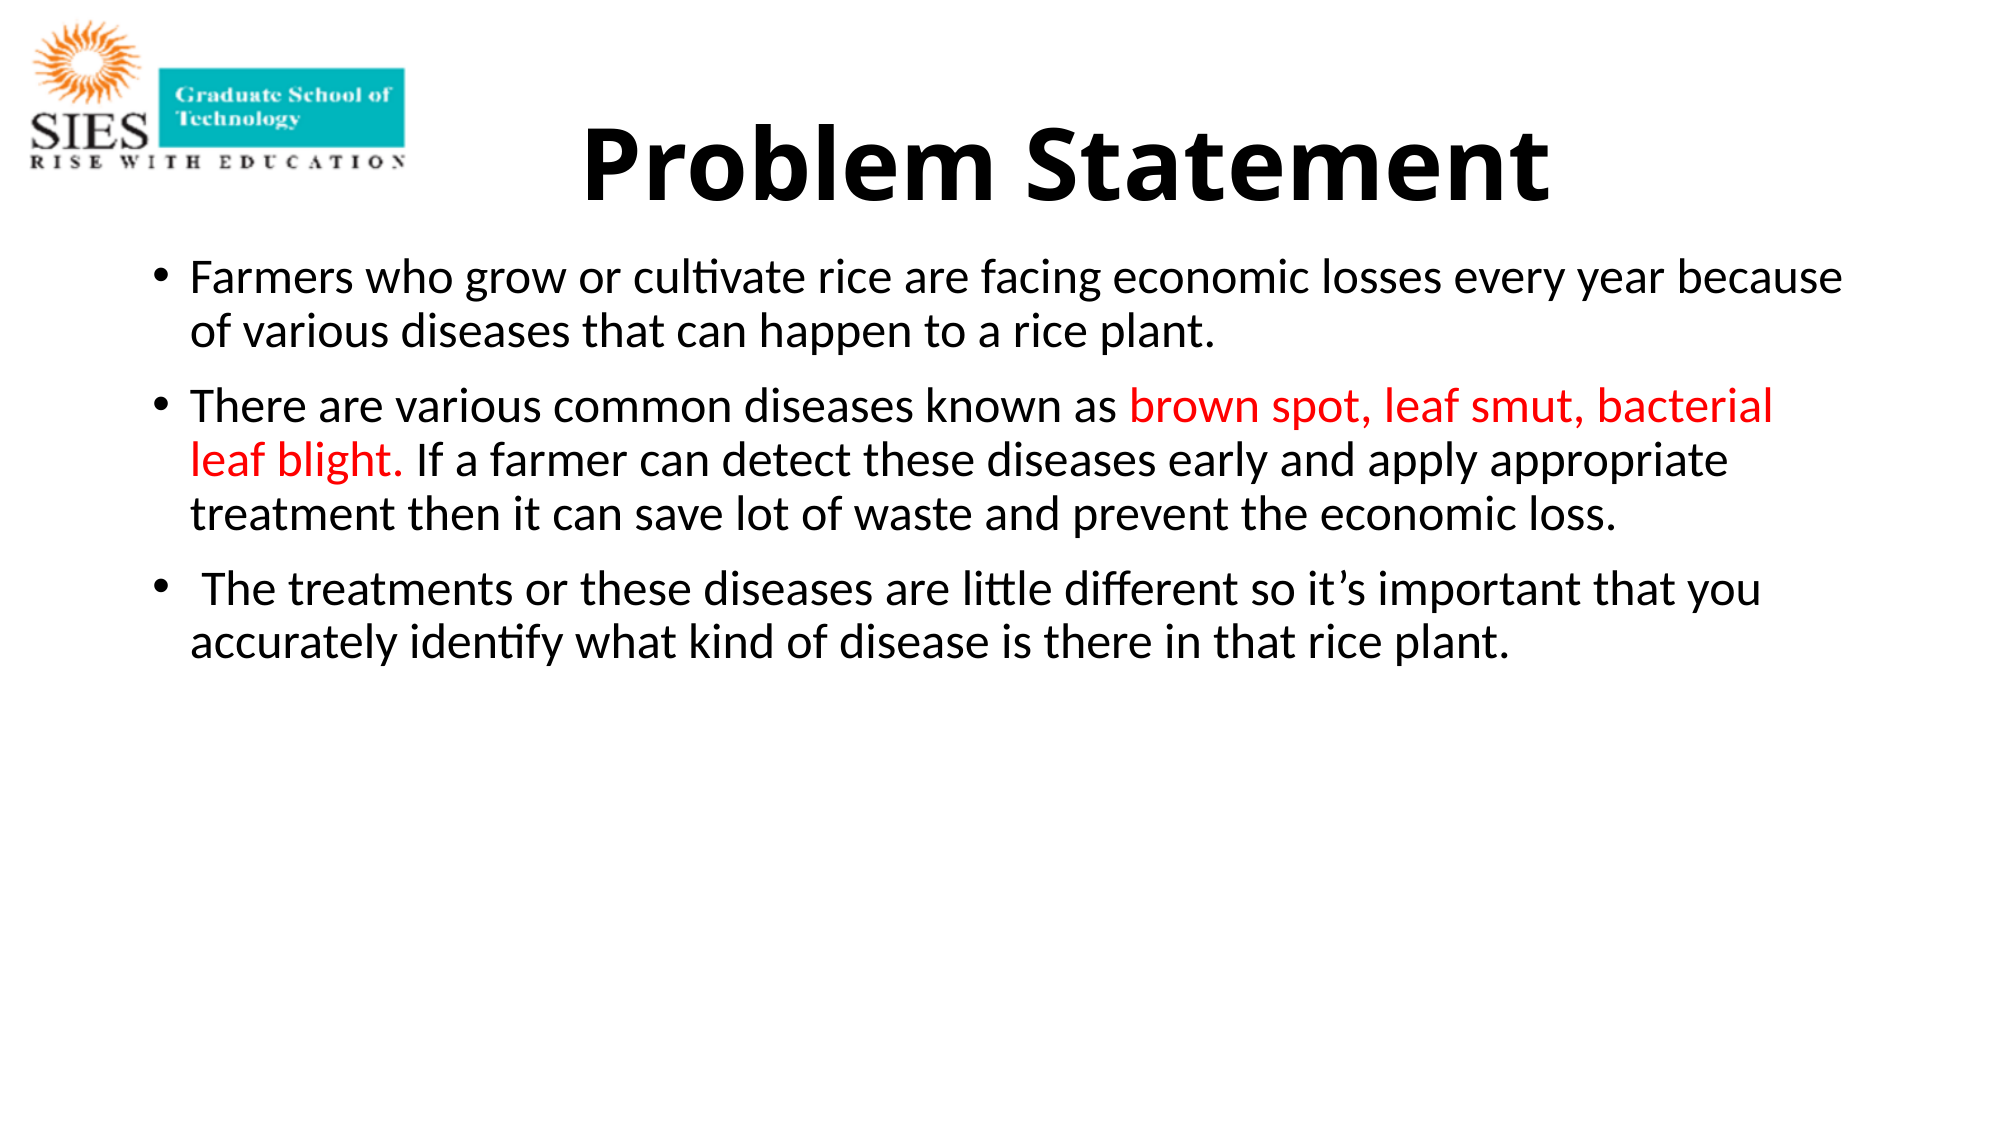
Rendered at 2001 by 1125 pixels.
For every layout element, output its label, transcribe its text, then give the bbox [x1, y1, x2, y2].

title Problem Statement [137, 59, 1863, 242]
picture [0, 8, 435, 187]
list Farmers who grow or cultivate rice are facing economic losses every year because of various diseases that can happen to a rice plant. There are various common diseases known as brown spot, leaf smut, bacterial leaf blight. If a farmer can detect these diseases early and apply appropriate treatment then it can save lot of waste and prevent the economic loss. The treatments or these diseases are little different so it’s important that you accurately identify what kind of disease is there in that rice plant. [137, 242, 1863, 1014]
